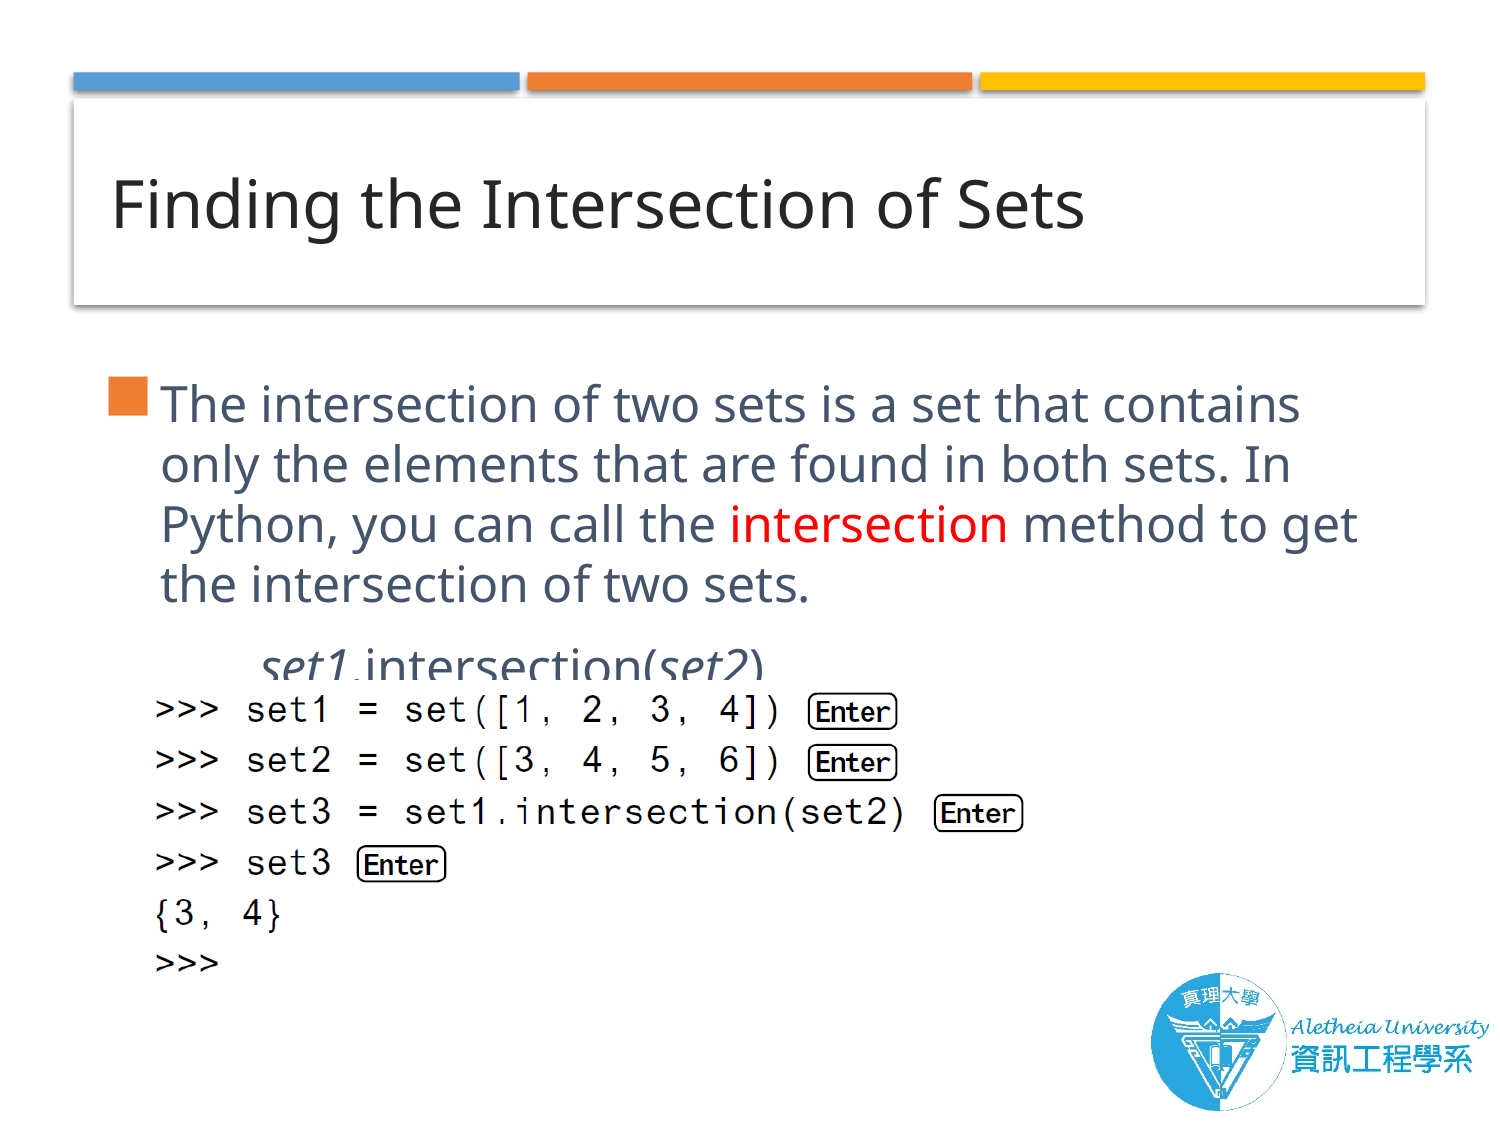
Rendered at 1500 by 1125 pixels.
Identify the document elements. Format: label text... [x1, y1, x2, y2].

picture [1151, 973, 1489, 1111]
picture [135, 680, 1097, 989]
title Finding the Intersection of Sets [95, 112, 1406, 291]
list The intersection of two sets is a set that contains only the elements that are found in both sets. In Python, you can call the intersection method to get the intersection of two sets. set1.intersection(set2) [95, 365, 1406, 962]
